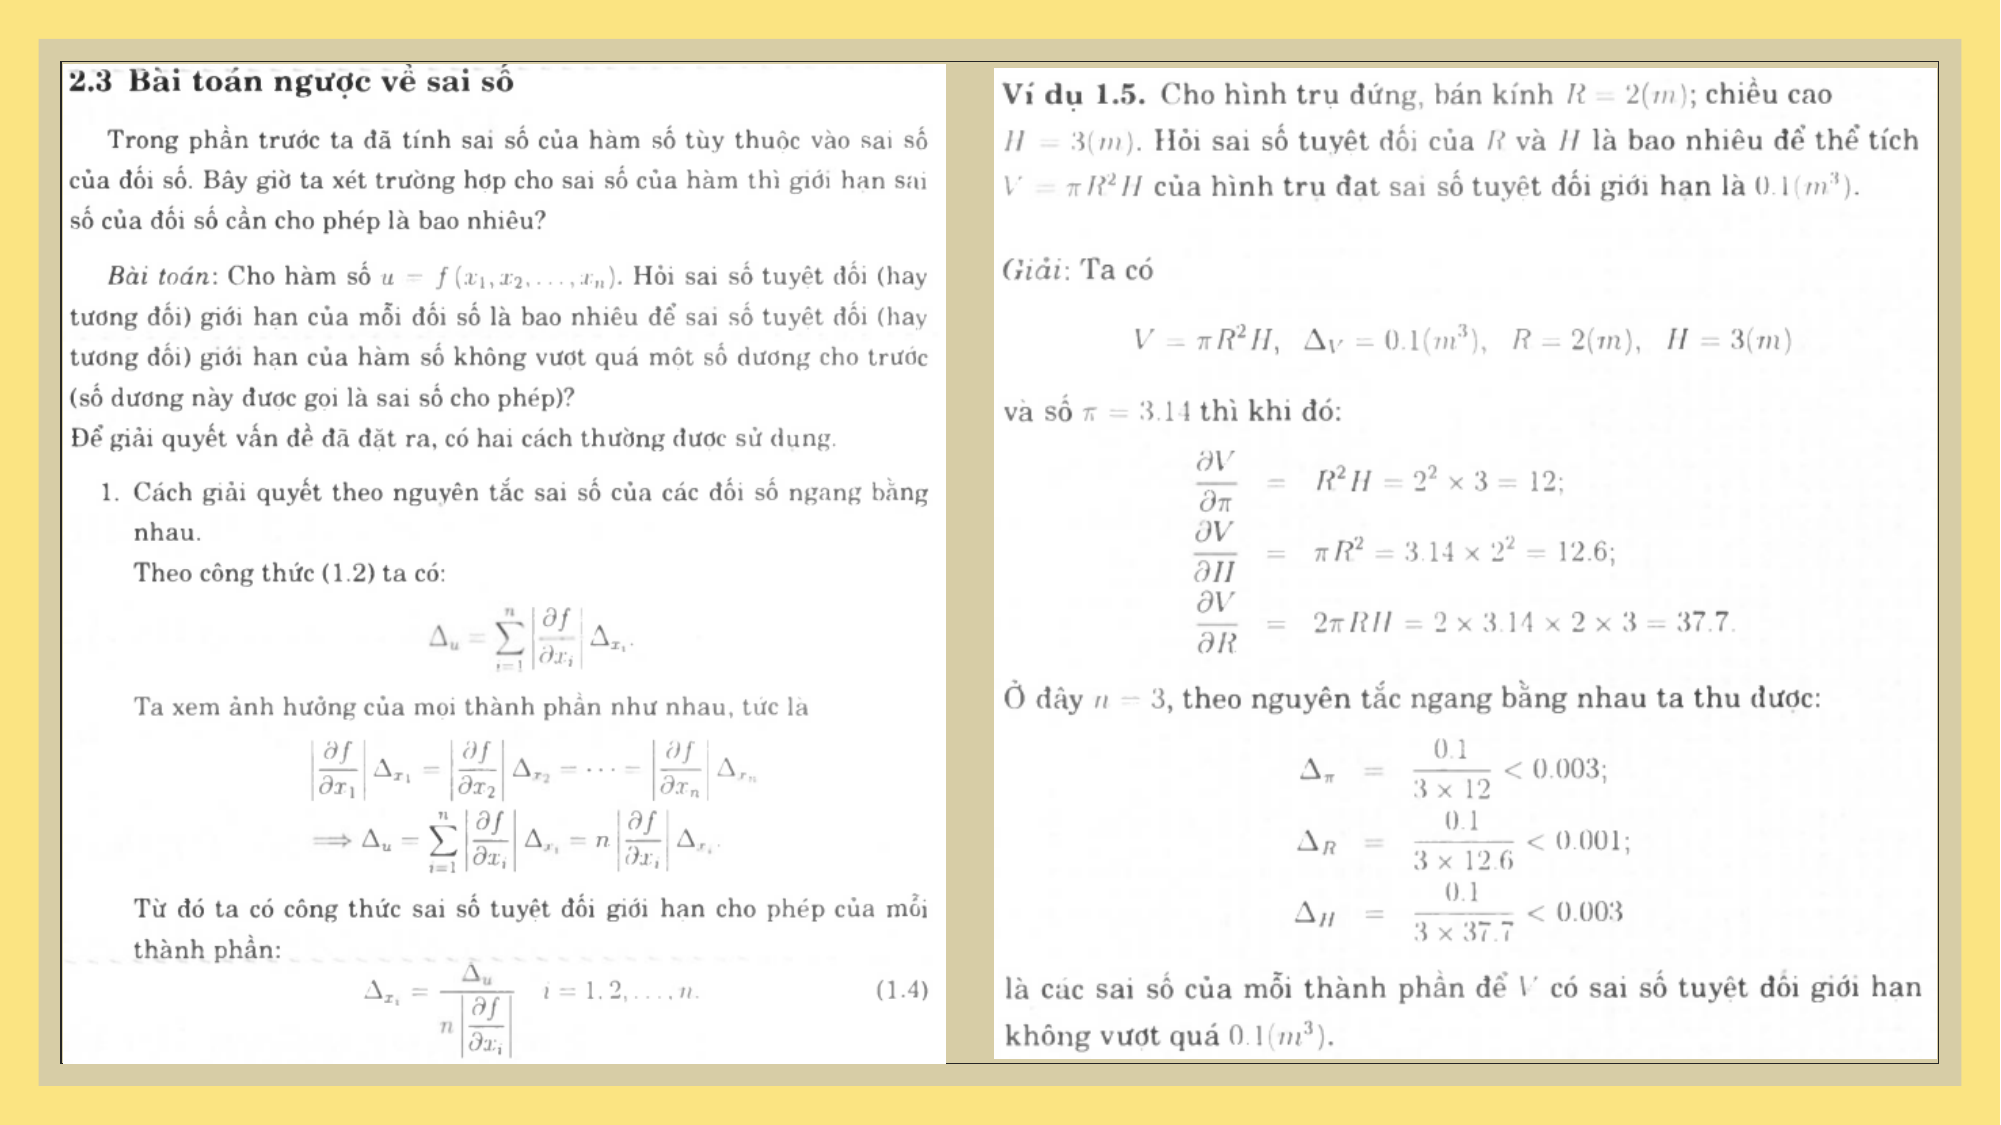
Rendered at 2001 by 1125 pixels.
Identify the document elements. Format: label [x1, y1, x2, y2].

picture [993, 68, 1937, 1060]
picture [63, 64, 946, 1064]
